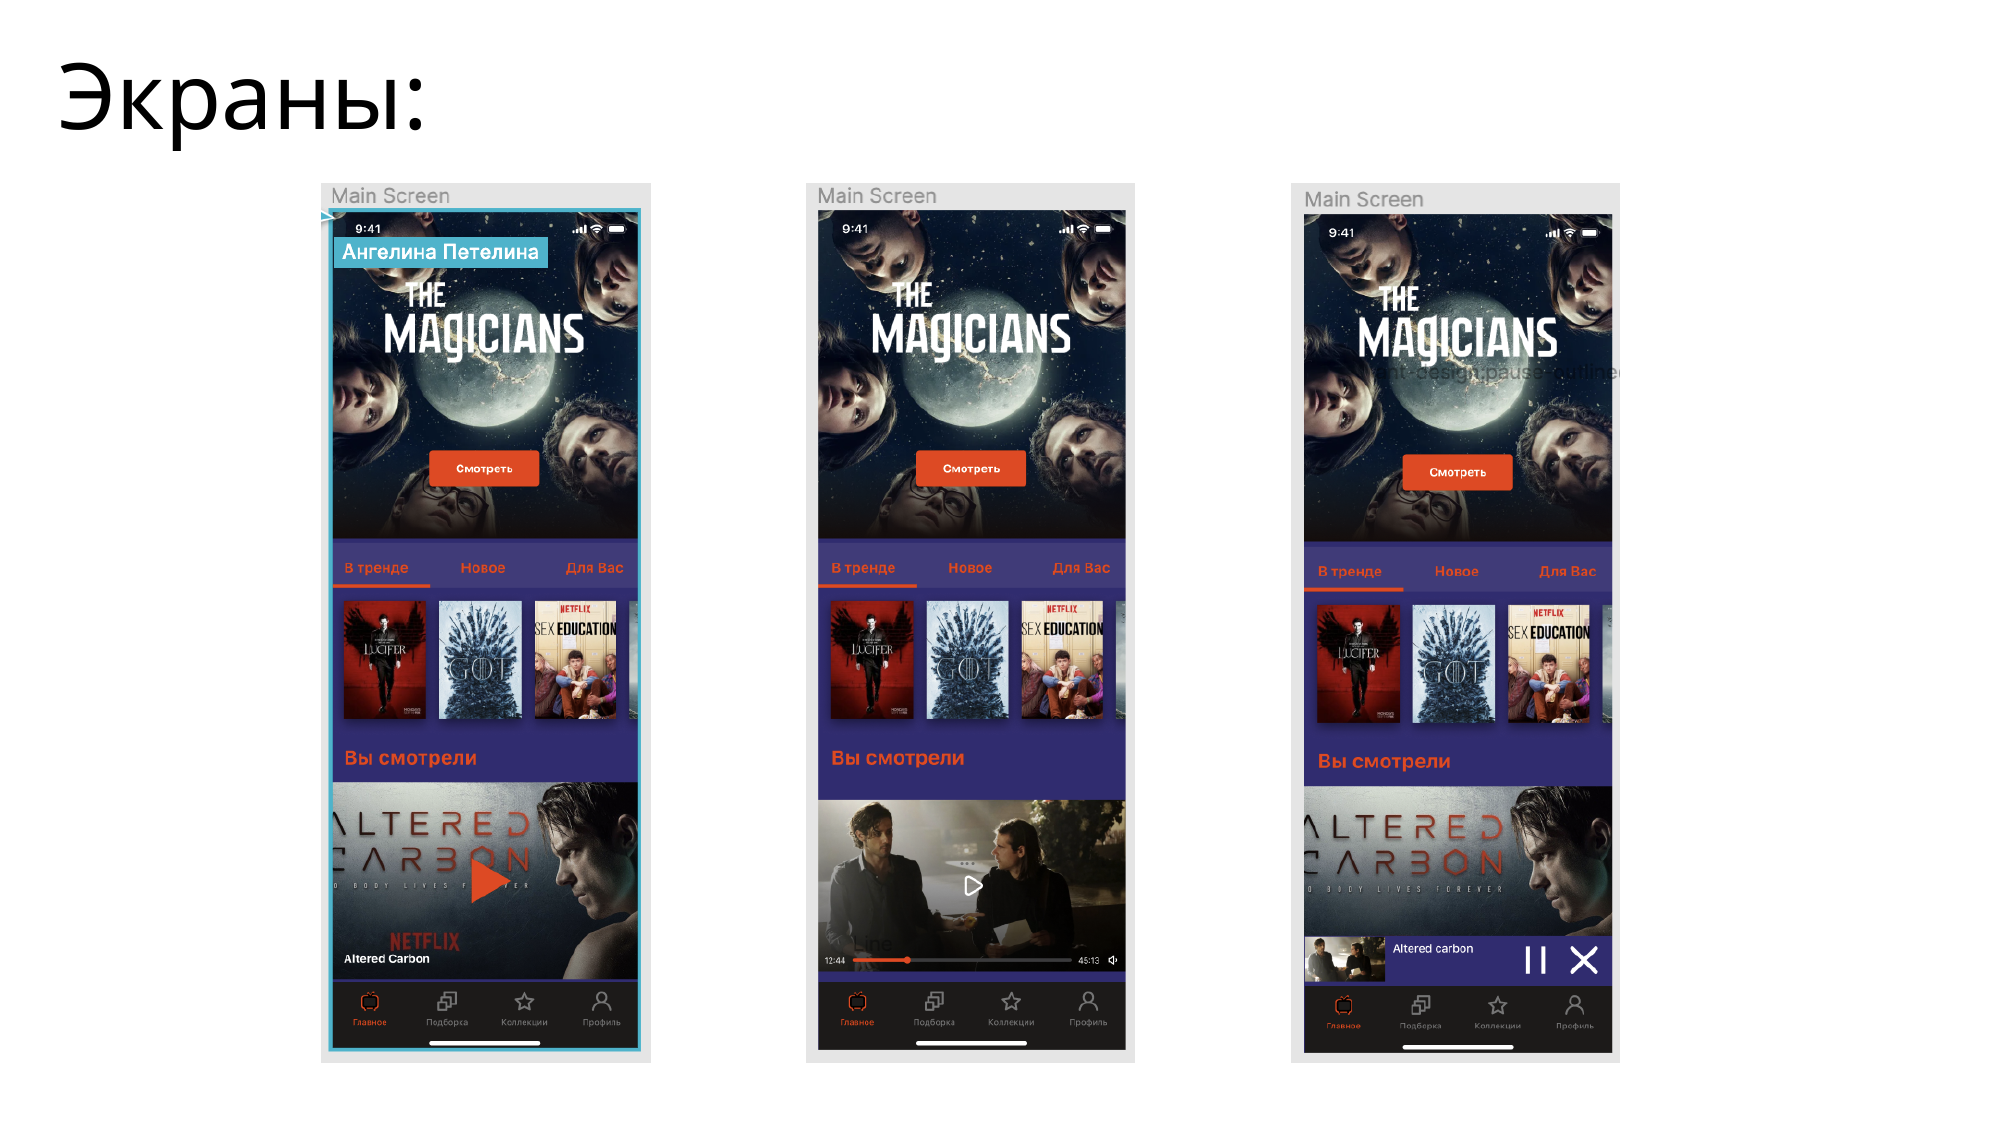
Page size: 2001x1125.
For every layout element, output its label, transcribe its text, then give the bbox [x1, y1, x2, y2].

picture [806, 182, 1135, 1064]
picture [1291, 182, 1620, 1064]
title Экраны: [43, 34, 1769, 165]
picture [321, 182, 651, 1064]
